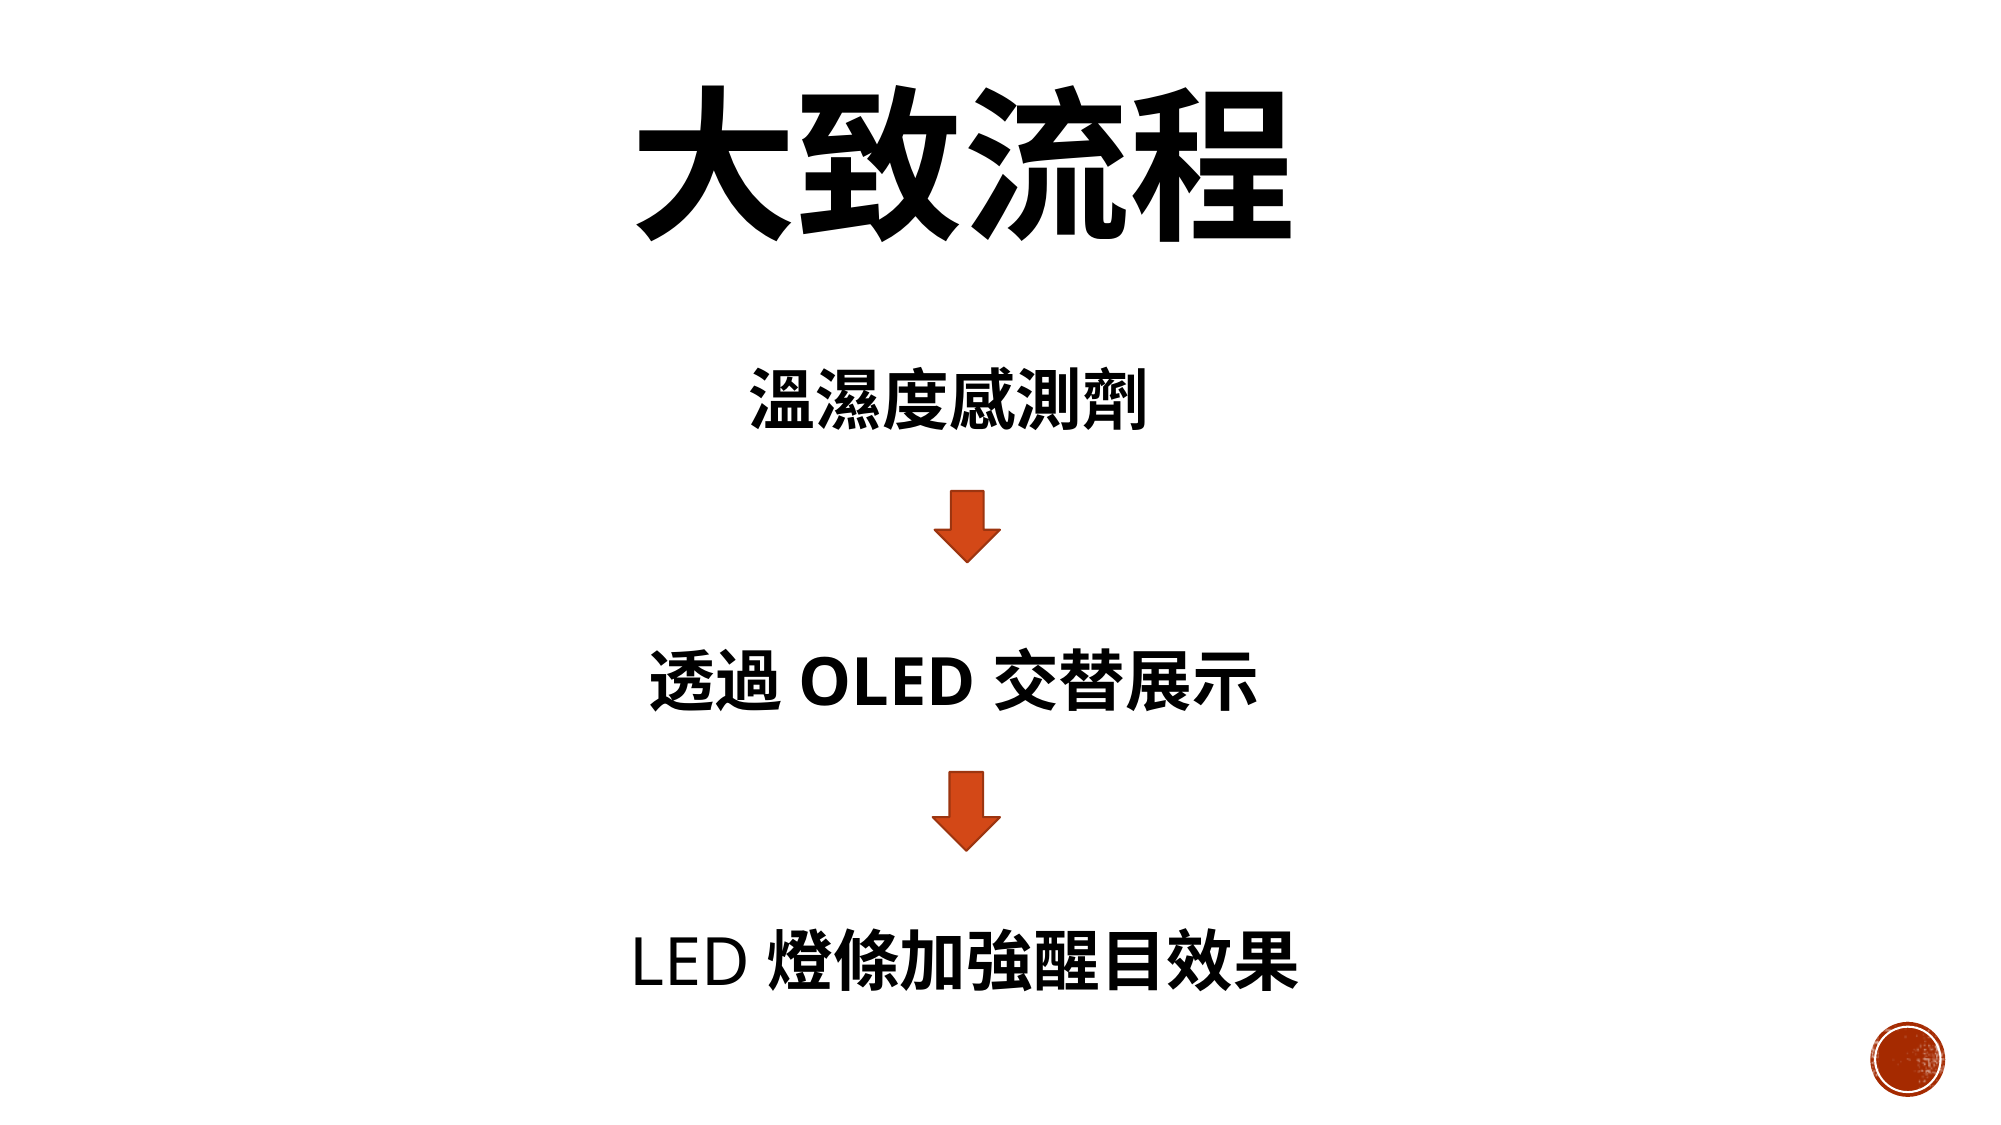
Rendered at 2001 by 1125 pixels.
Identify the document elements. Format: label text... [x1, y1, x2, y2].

text_box [933, 489, 1001, 564]
title 大致流程 [614, 41, 2000, 305]
text_box [931, 770, 1001, 852]
text_box LED燈條加強醒目效果 [614, 911, 1416, 1007]
text_box 透過OLED交替展示 [634, 630, 1352, 726]
text_box 溫濕度感測劑 [734, 350, 1352, 445]
